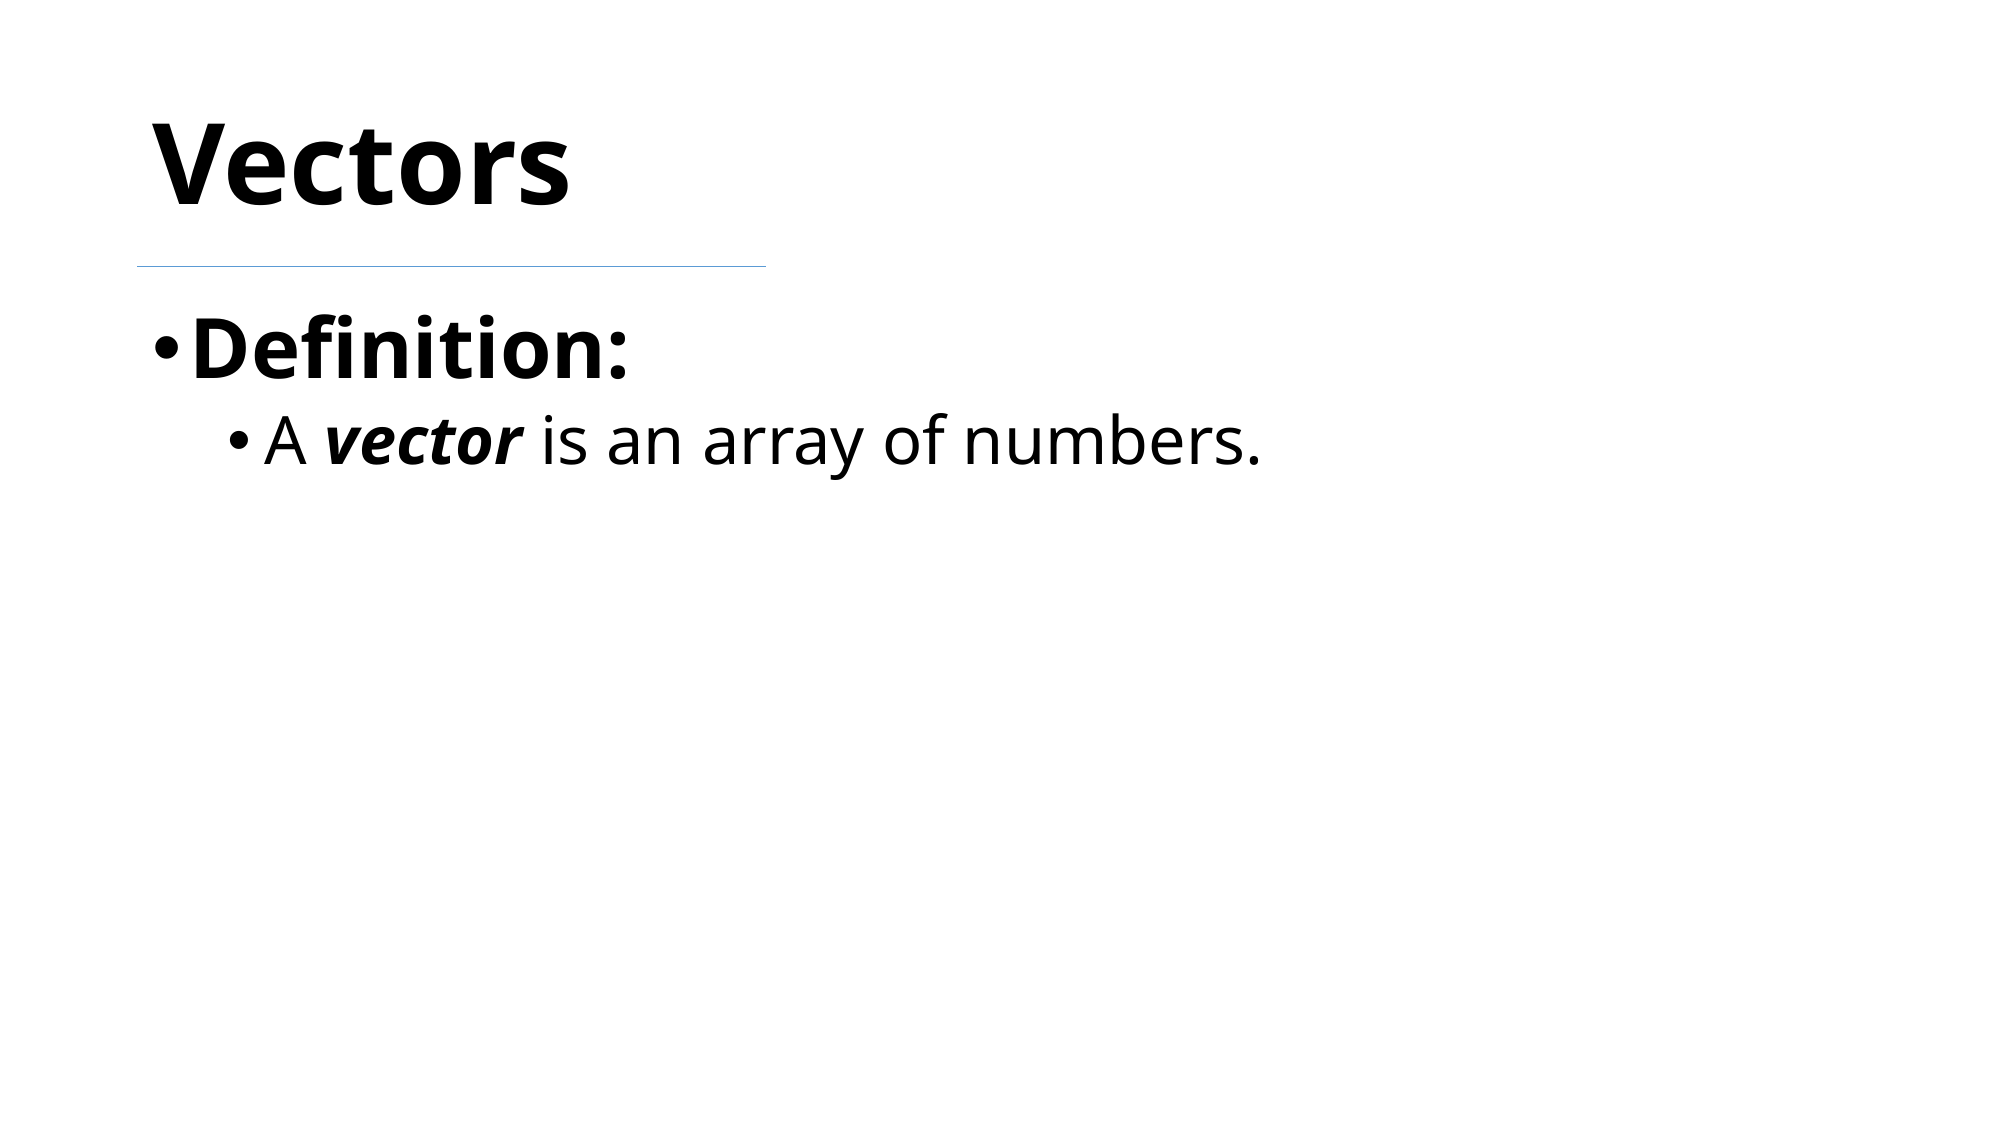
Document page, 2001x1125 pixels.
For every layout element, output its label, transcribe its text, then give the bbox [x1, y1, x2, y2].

list Definition: A vector is an array of numbers. [137, 299, 1863, 1014]
title Vectors [137, 59, 1863, 278]
